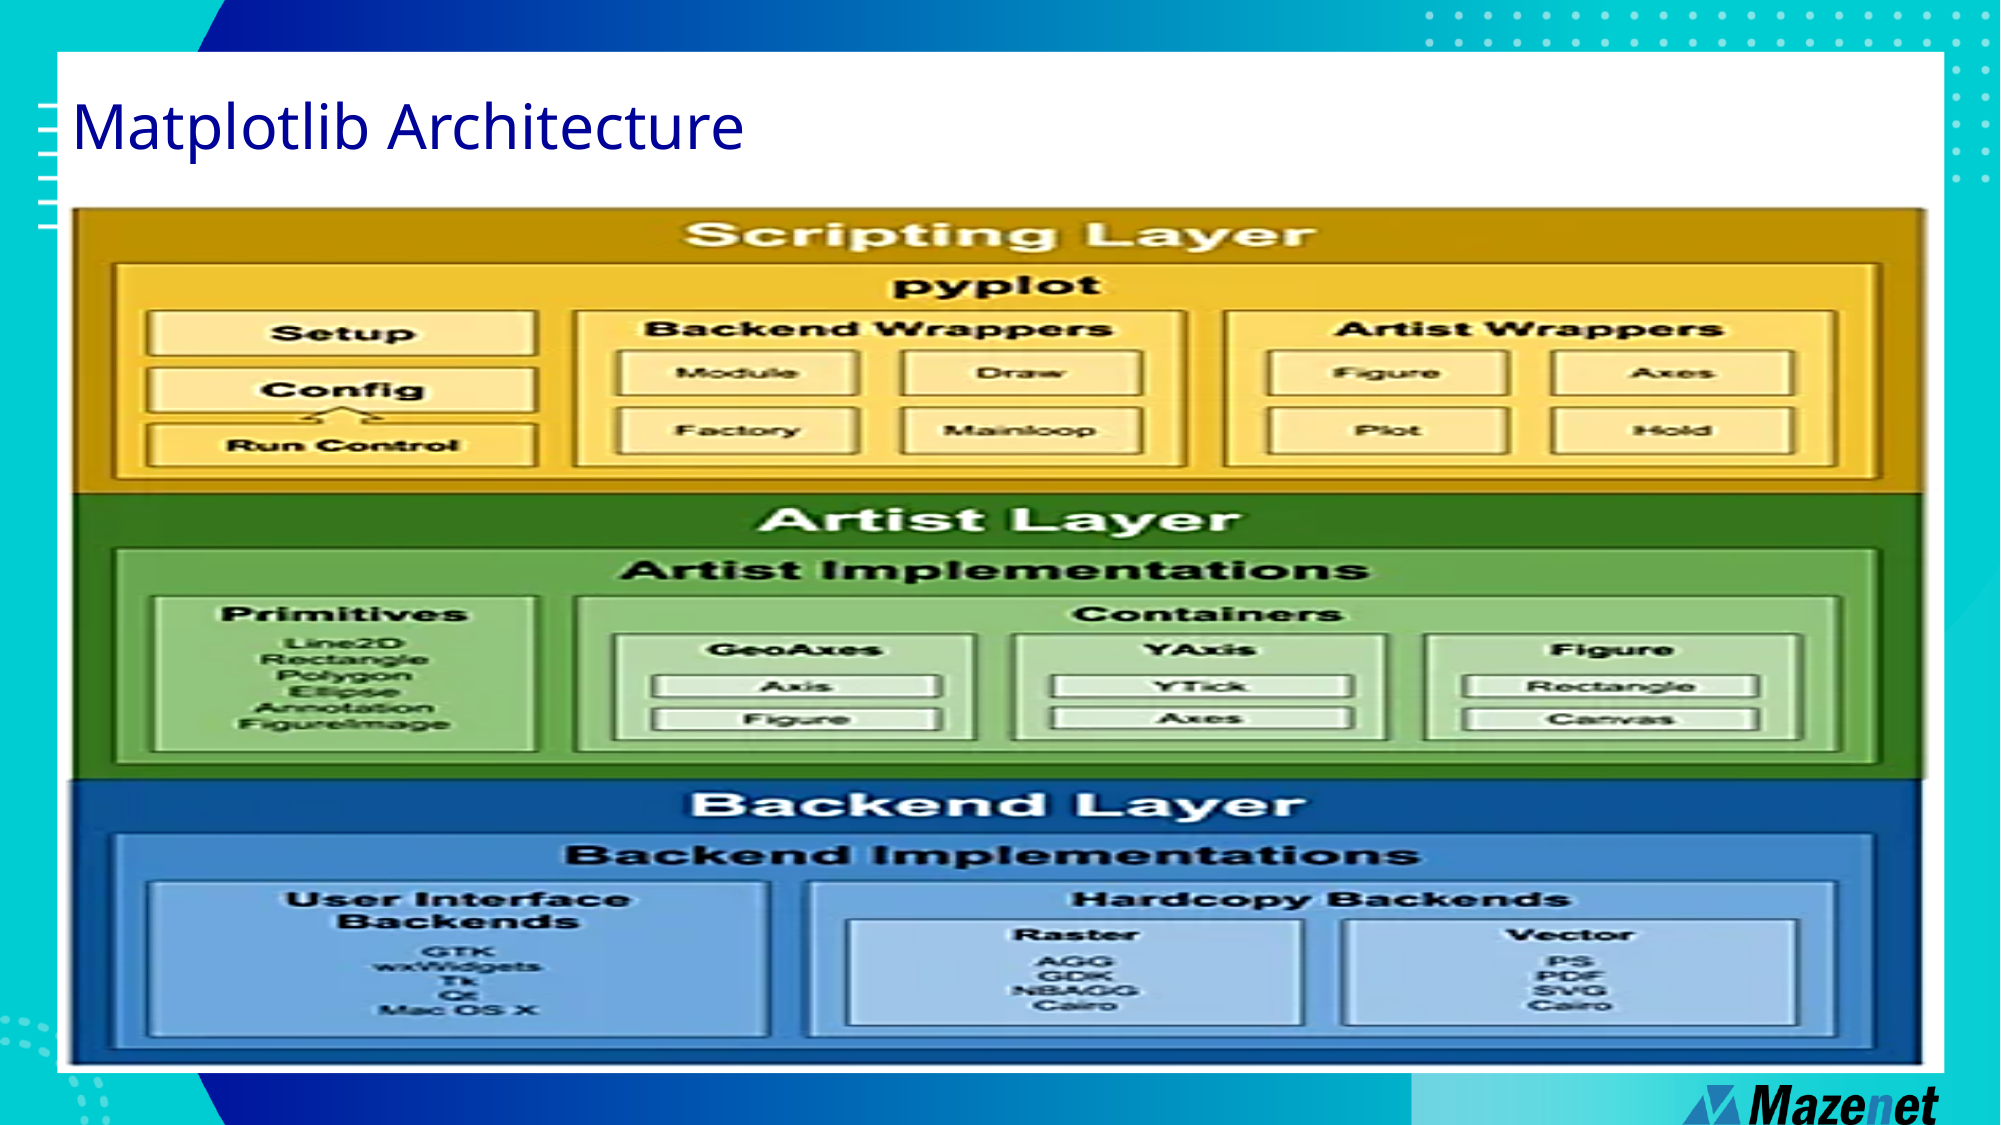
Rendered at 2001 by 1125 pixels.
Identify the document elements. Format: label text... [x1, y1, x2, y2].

picture [0, 0, 2001, 1125]
title Matplotlib Architecture [56, 56, 1939, 202]
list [61, 201, 1939, 1069]
